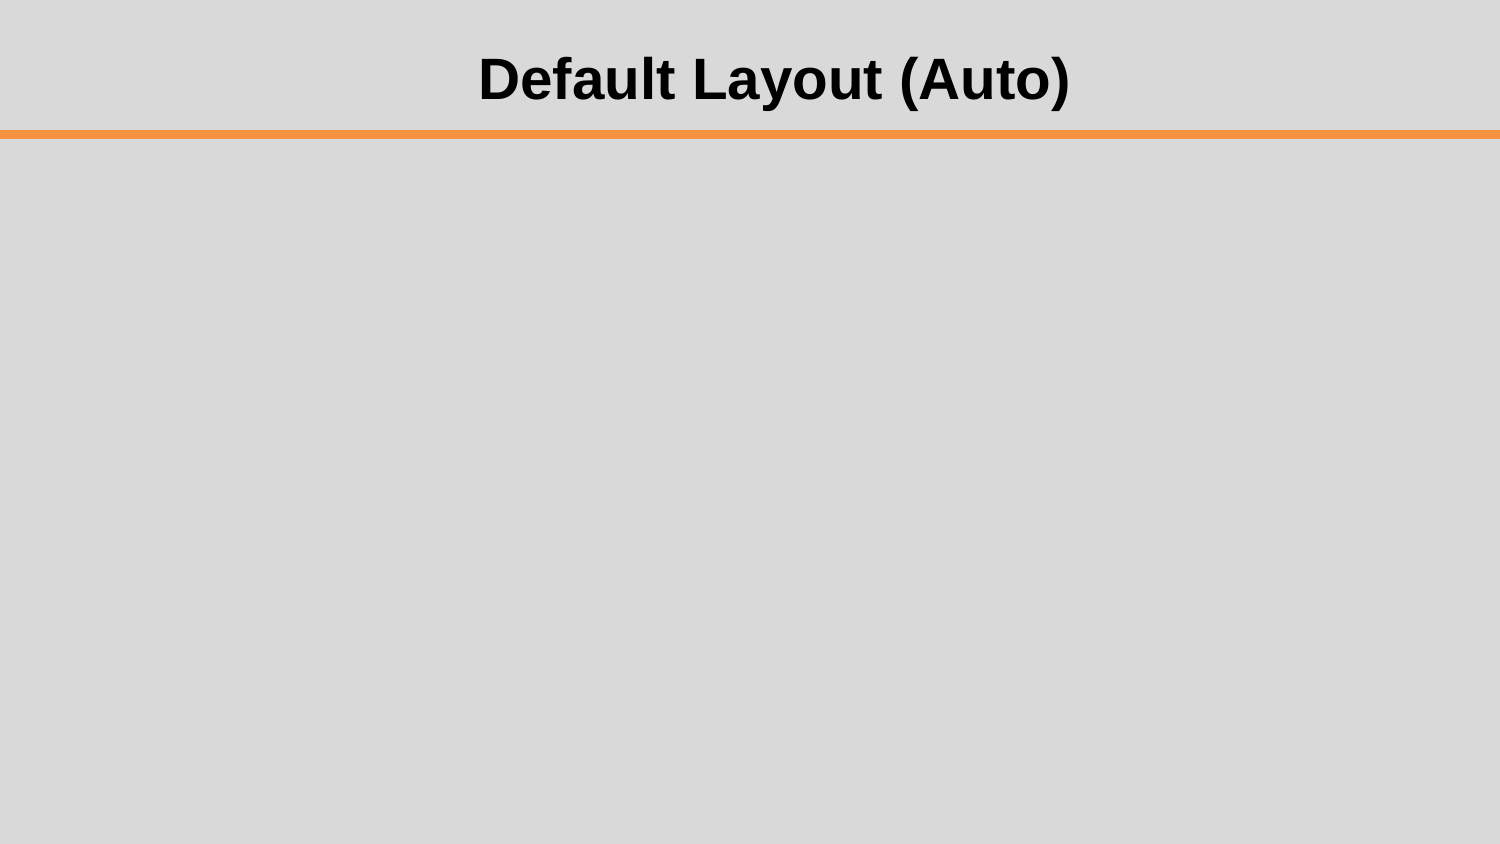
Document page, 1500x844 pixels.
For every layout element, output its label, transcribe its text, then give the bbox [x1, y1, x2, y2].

title Default Layout (Auto) [150, 34, 1400, 119]
